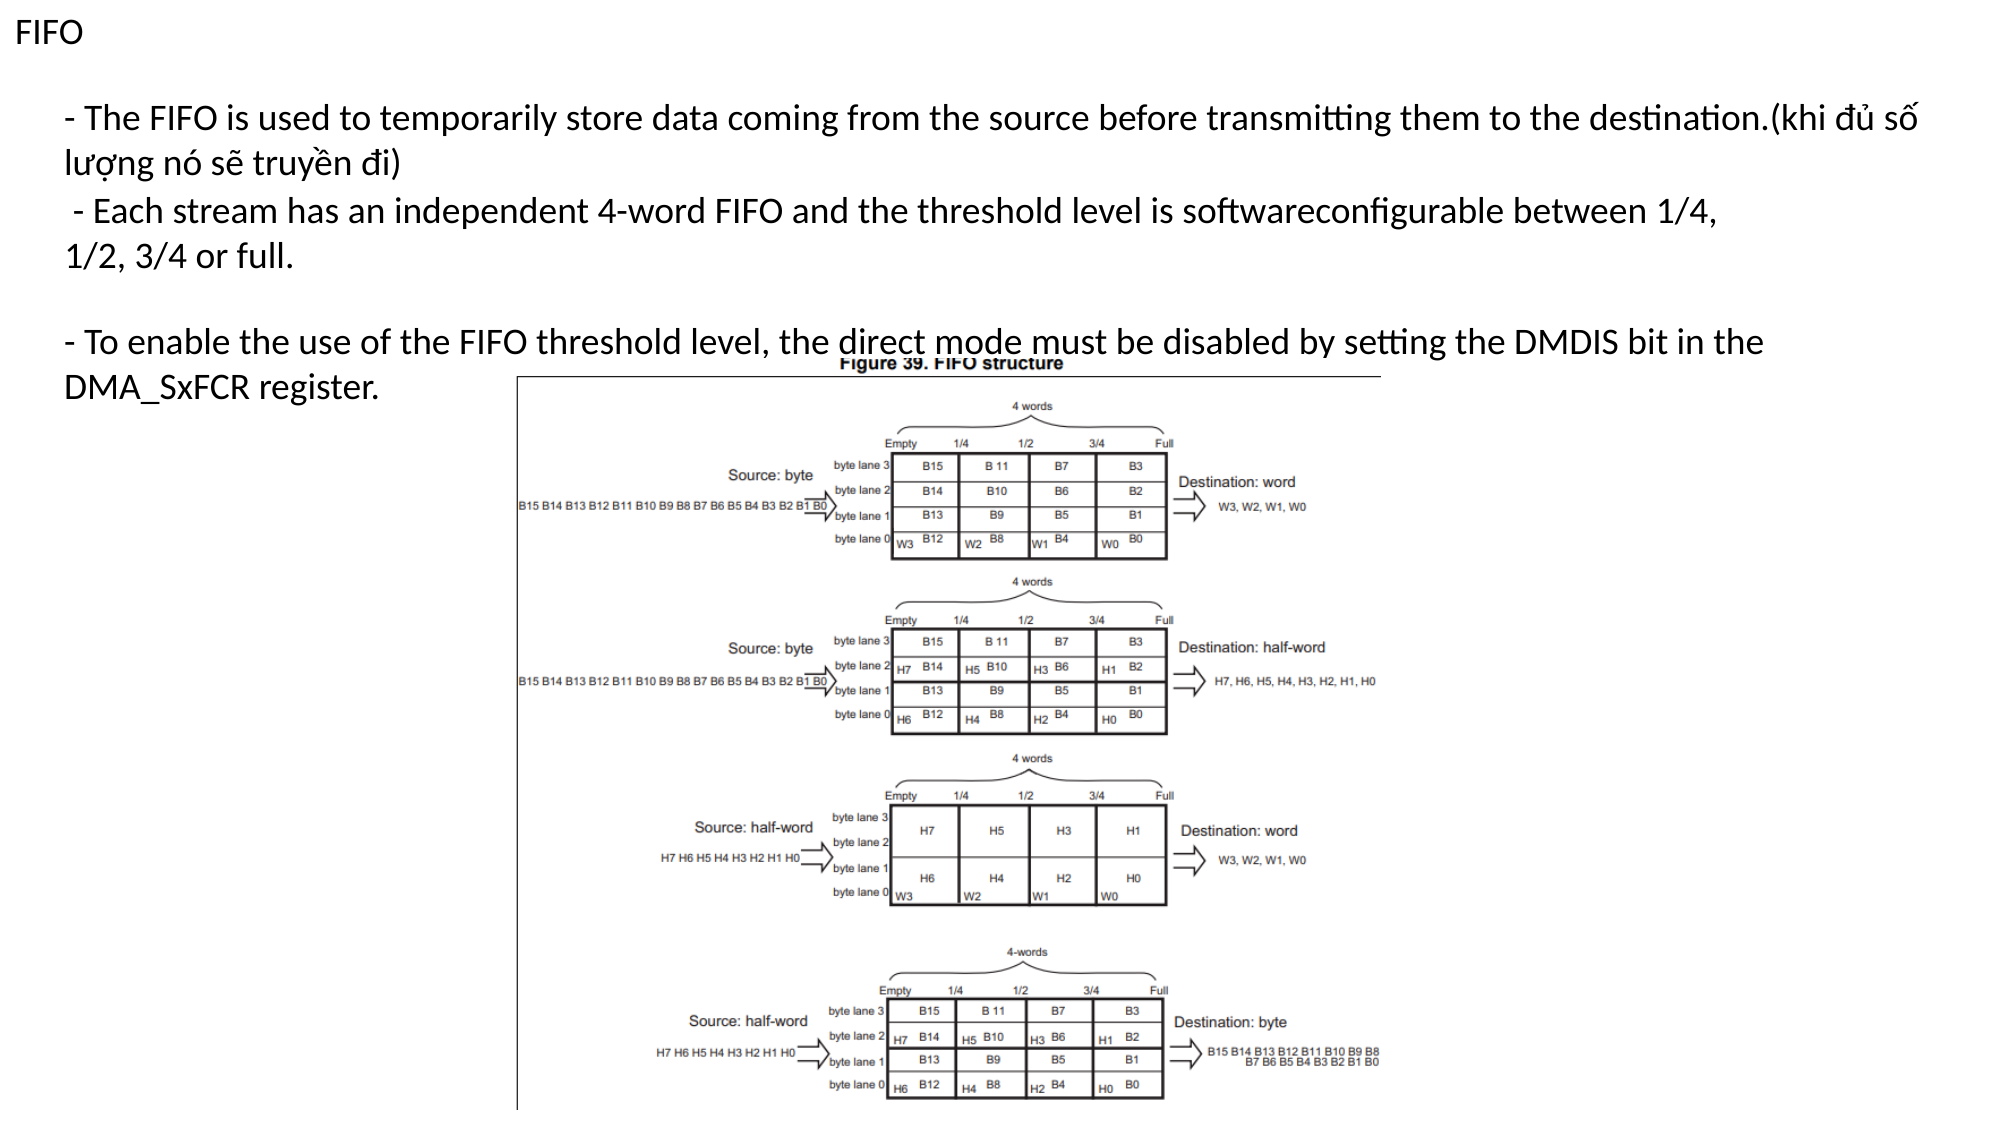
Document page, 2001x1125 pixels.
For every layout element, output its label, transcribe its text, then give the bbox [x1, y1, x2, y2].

text_box - To enable the use of the FIFO threshold level, the direct mode must be disabled by setting the DMDIS bit in the DMA_SxFCR register. [49, 309, 1847, 415]
text_box - The FIFO is used to temporarily store data coming from the source before transmitting them to the destination.(khi đủ số lượng nó sẽ truyền đi) [49, 86, 1942, 191]
picture [510, 358, 1381, 1110]
text_box FIFO [0, 0, 99, 60]
text_box - Each stream has an independent 4-word FIFO and the threshold level is softwareconfigurable between 1/4, 1/2, 3/4 or full. [49, 178, 1767, 283]
